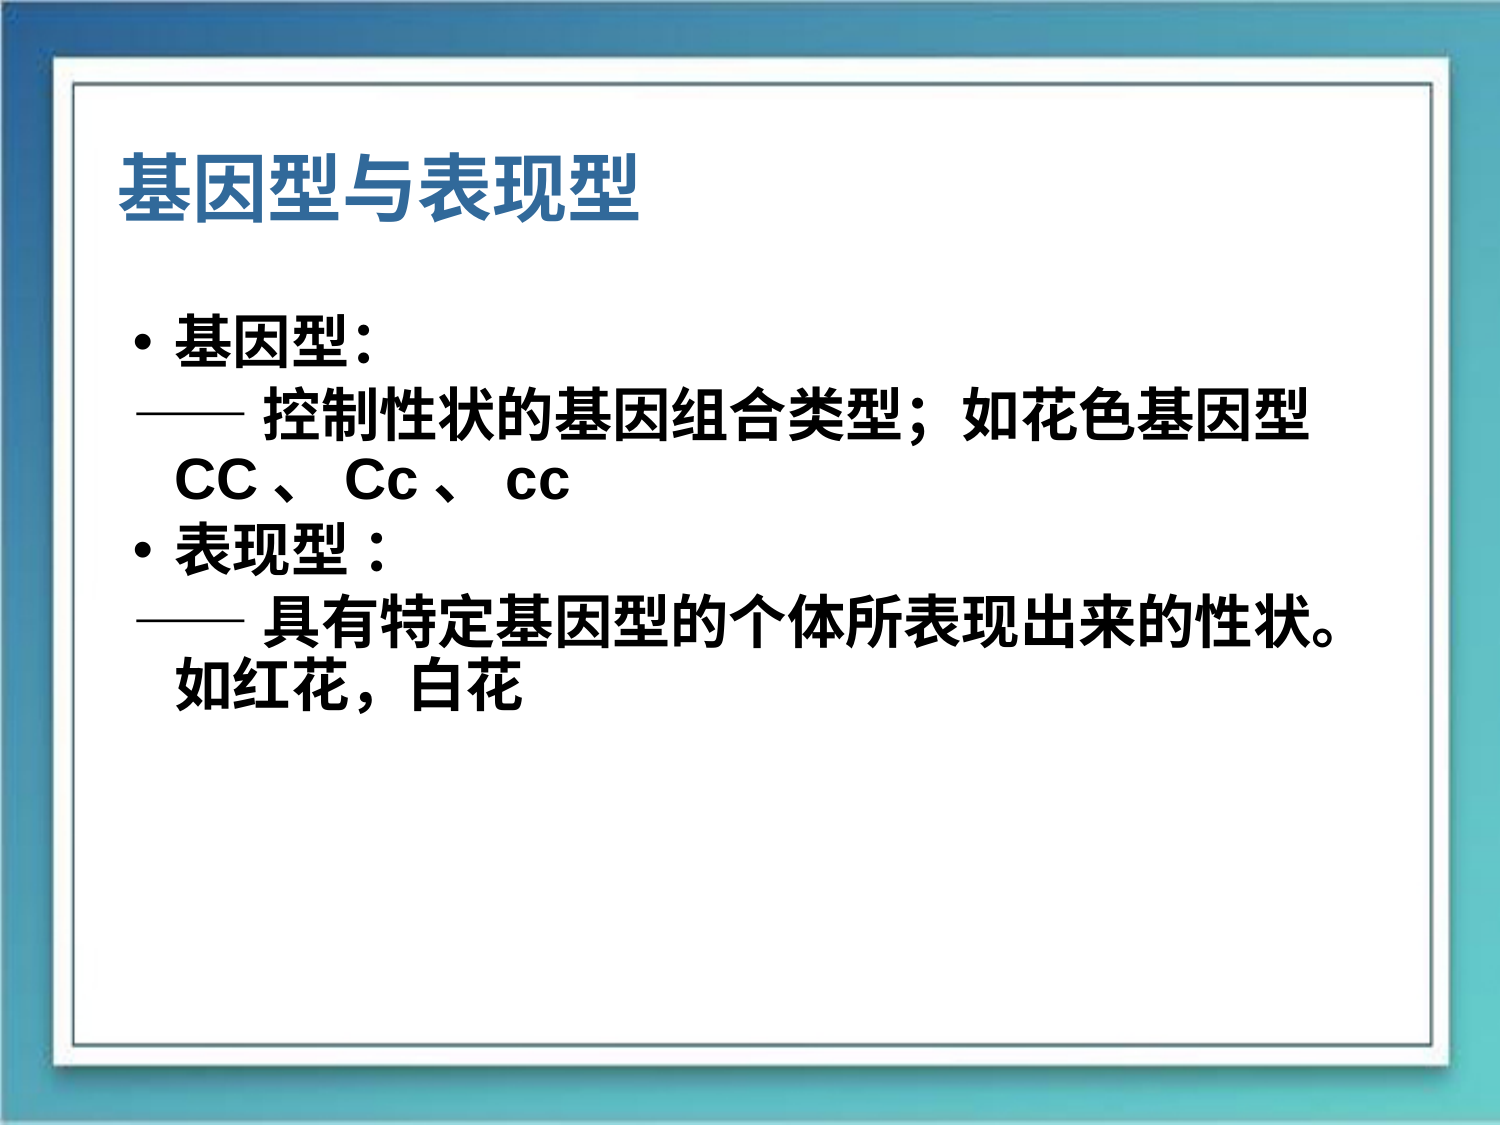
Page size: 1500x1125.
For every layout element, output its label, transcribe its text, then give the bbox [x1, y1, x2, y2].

picture [0, 0, 1500, 1125]
title 基因型与表现型 [102, 107, 1398, 278]
list 基因型： ——控制性状的基因组合类型；如花色基因型 CC、Cc、cc 表现型 ： ——具有特定基因型的个体所表现出来的性状。如红花，白花 [117, 305, 1412, 1014]
